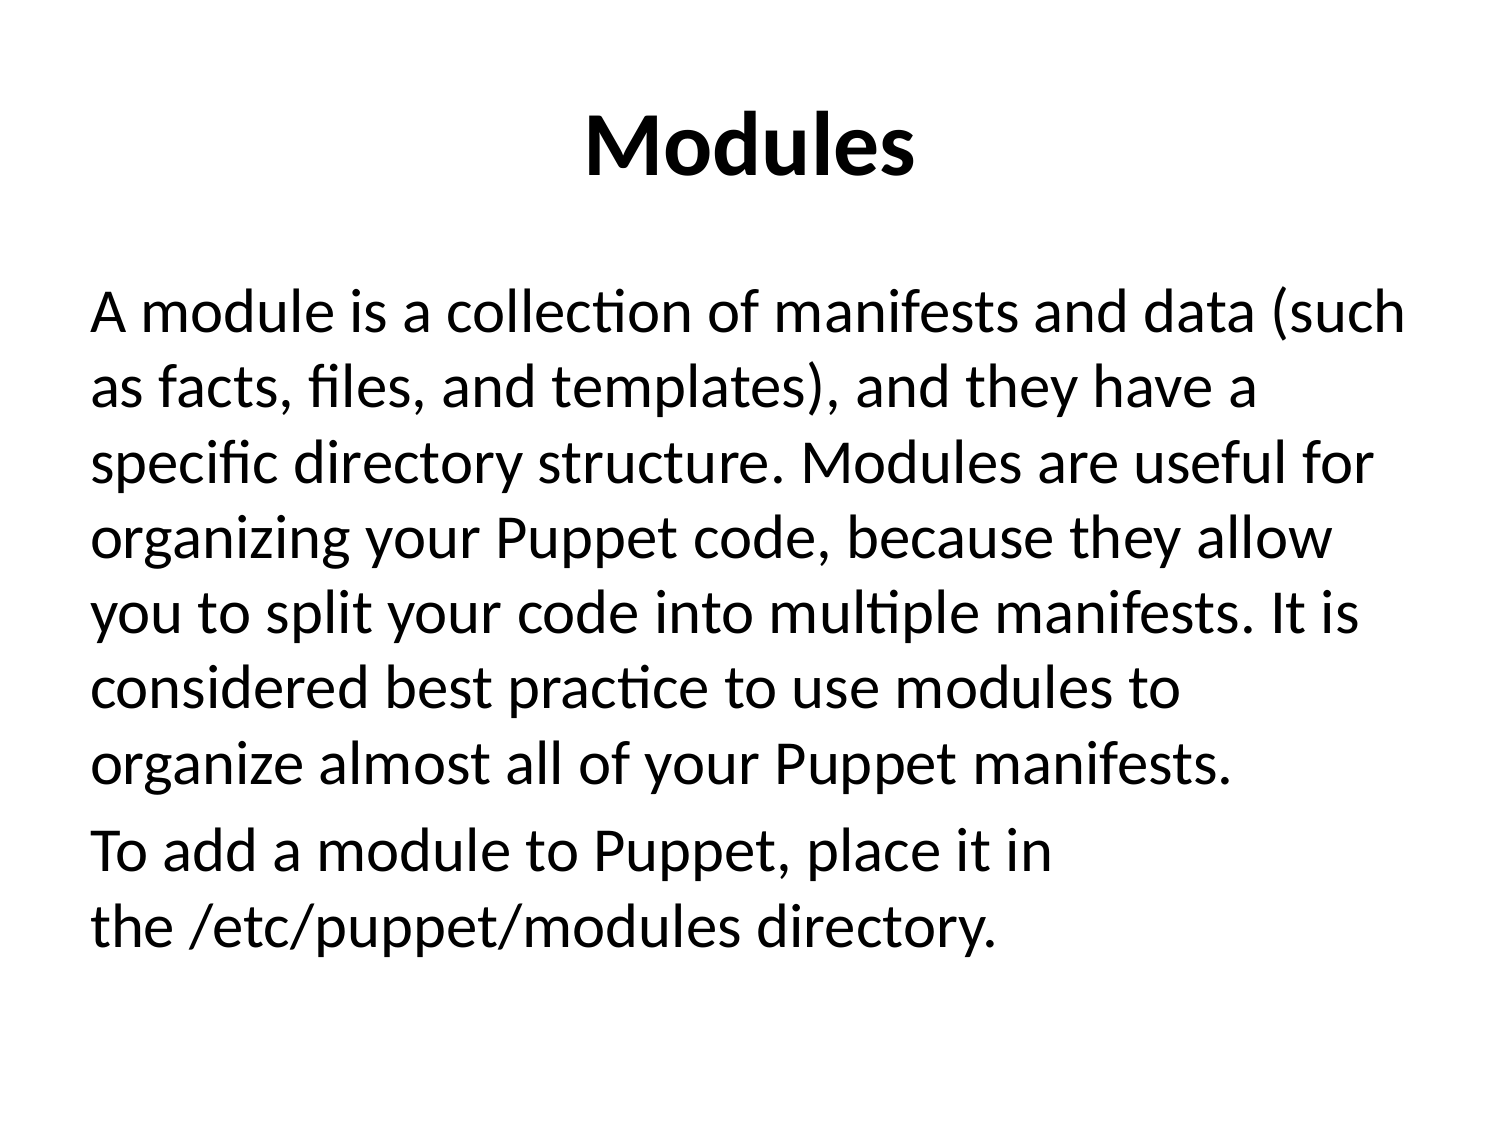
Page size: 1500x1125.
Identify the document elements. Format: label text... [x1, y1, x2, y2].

list A module is a collection of manifests and data (such as facts, files, and templates), and they have a specific directory structure. Modules are useful for organizing your Puppet code, because they allow you to split your code into multiple manifests. It is considered best practice to use modules to organize almost all of your Puppet manifests. To add a module to Puppet, place it in the /etc/puppet/modules directory. [75, 262, 1425, 1005]
title Modules [75, 45, 1425, 233]
